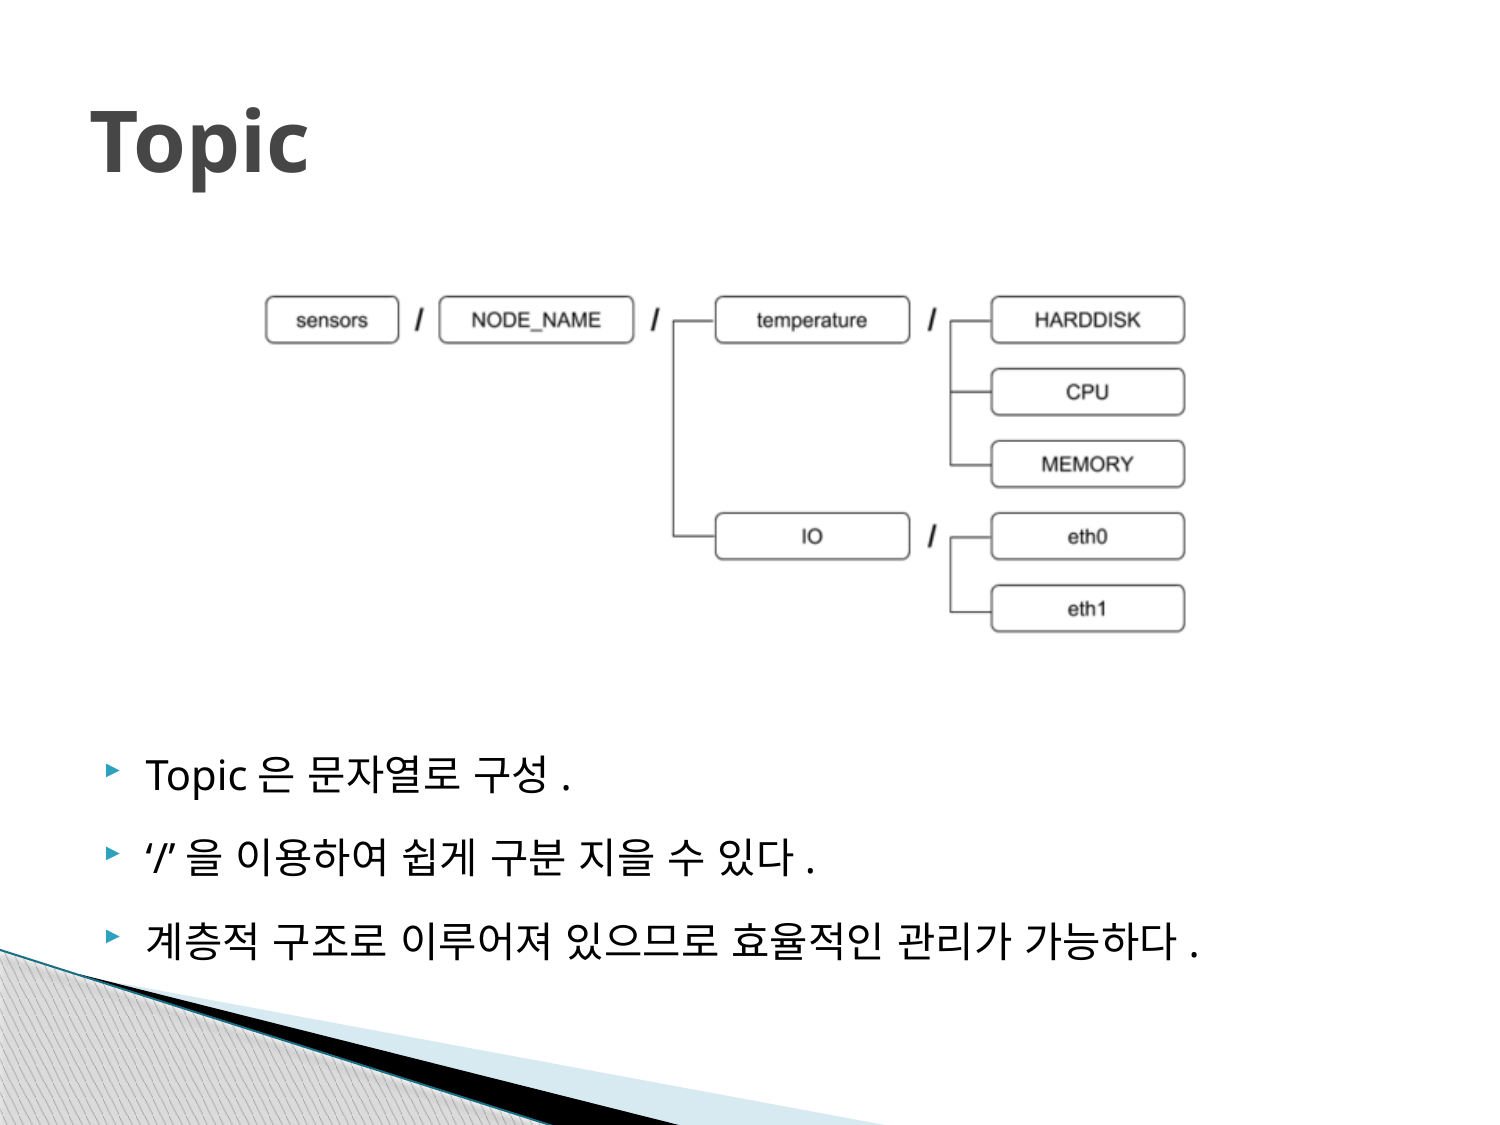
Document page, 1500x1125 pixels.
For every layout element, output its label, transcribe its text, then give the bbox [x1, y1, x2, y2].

list Topic은 문자열로 구성. ‘/’을 이용하여 쉽게 구분 지을 수 있다. 계층적 구조로 이루어져 있으므로 효율적인 관리가 가능하다. [70, 716, 1483, 988]
title Topic [75, 45, 1425, 233]
picture [250, 260, 1253, 646]
